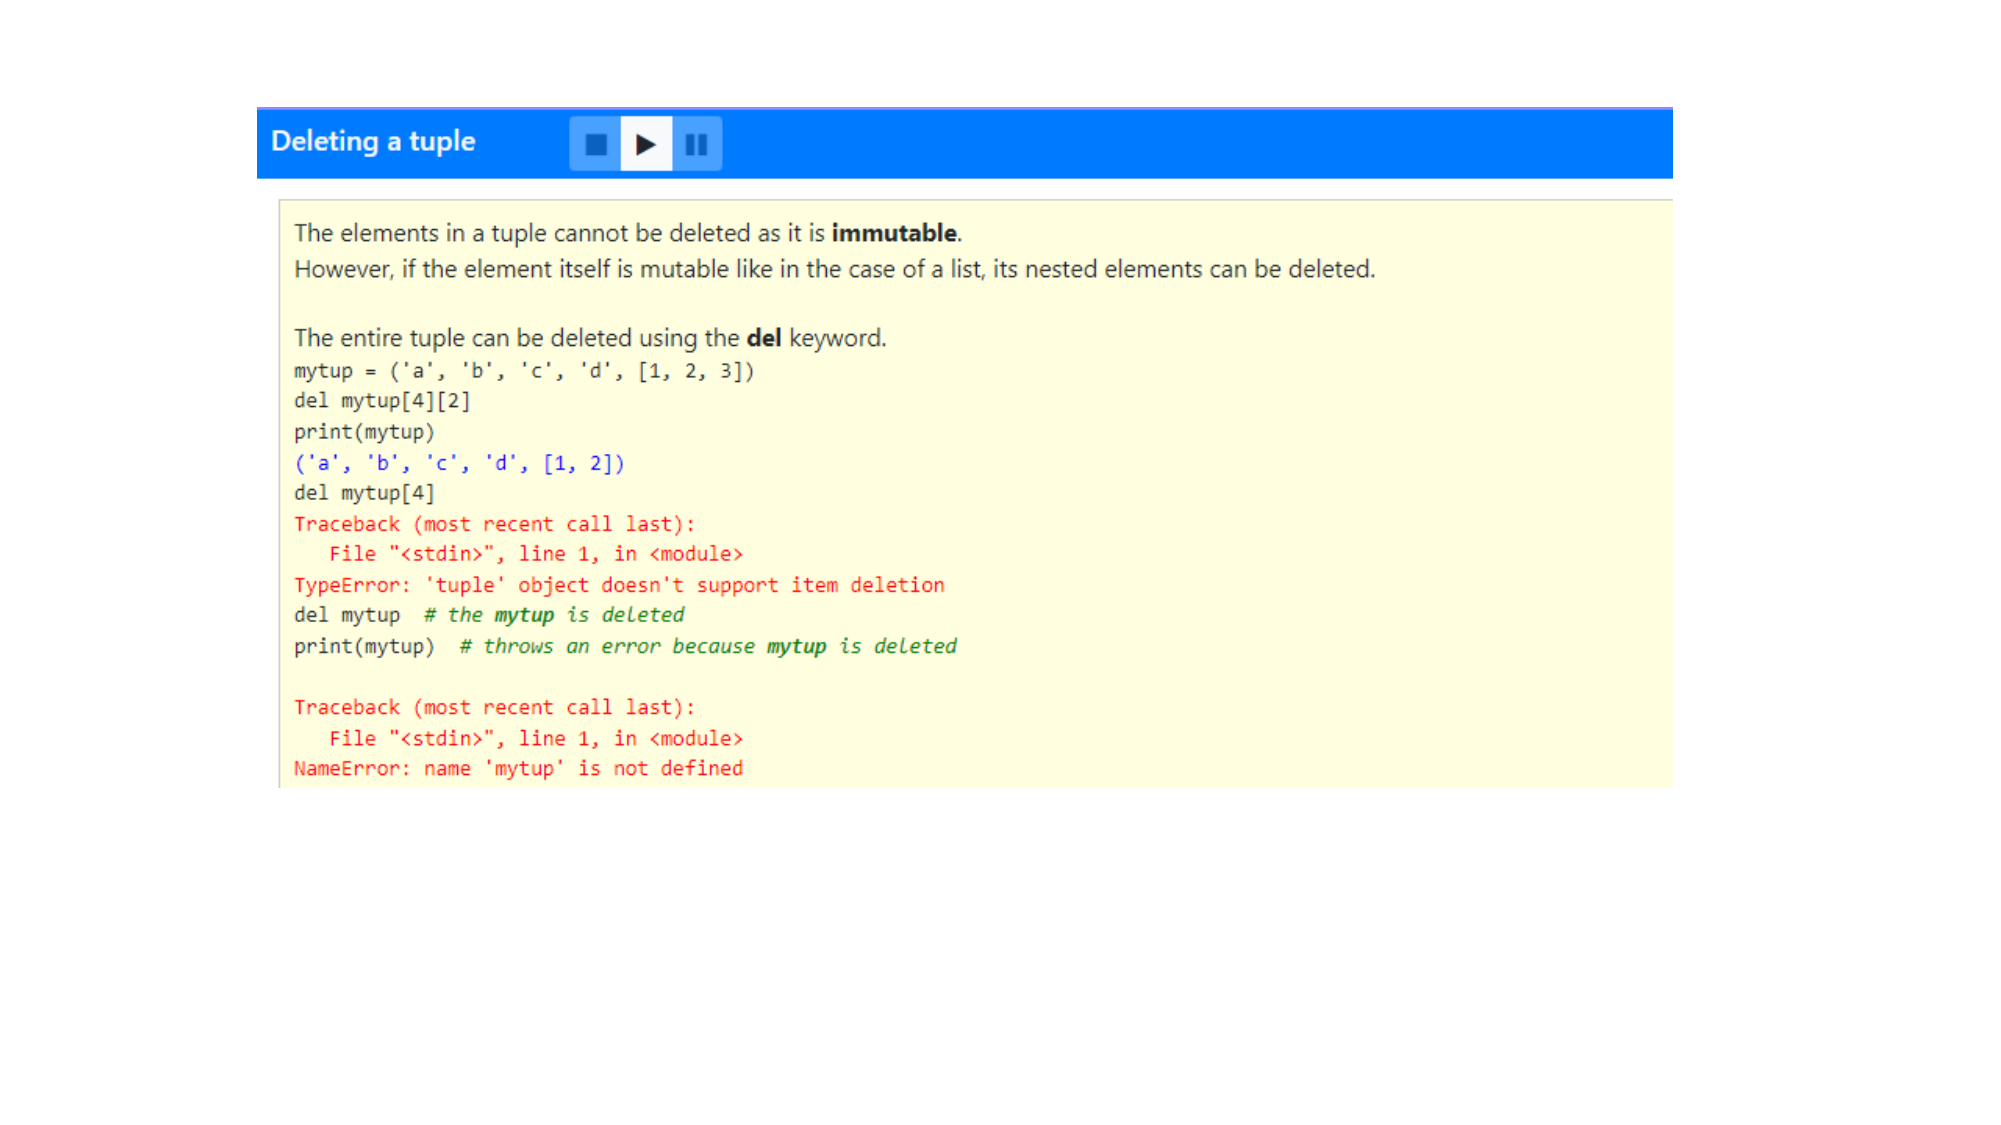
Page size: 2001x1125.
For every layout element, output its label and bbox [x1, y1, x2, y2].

list [257, 107, 1673, 788]
